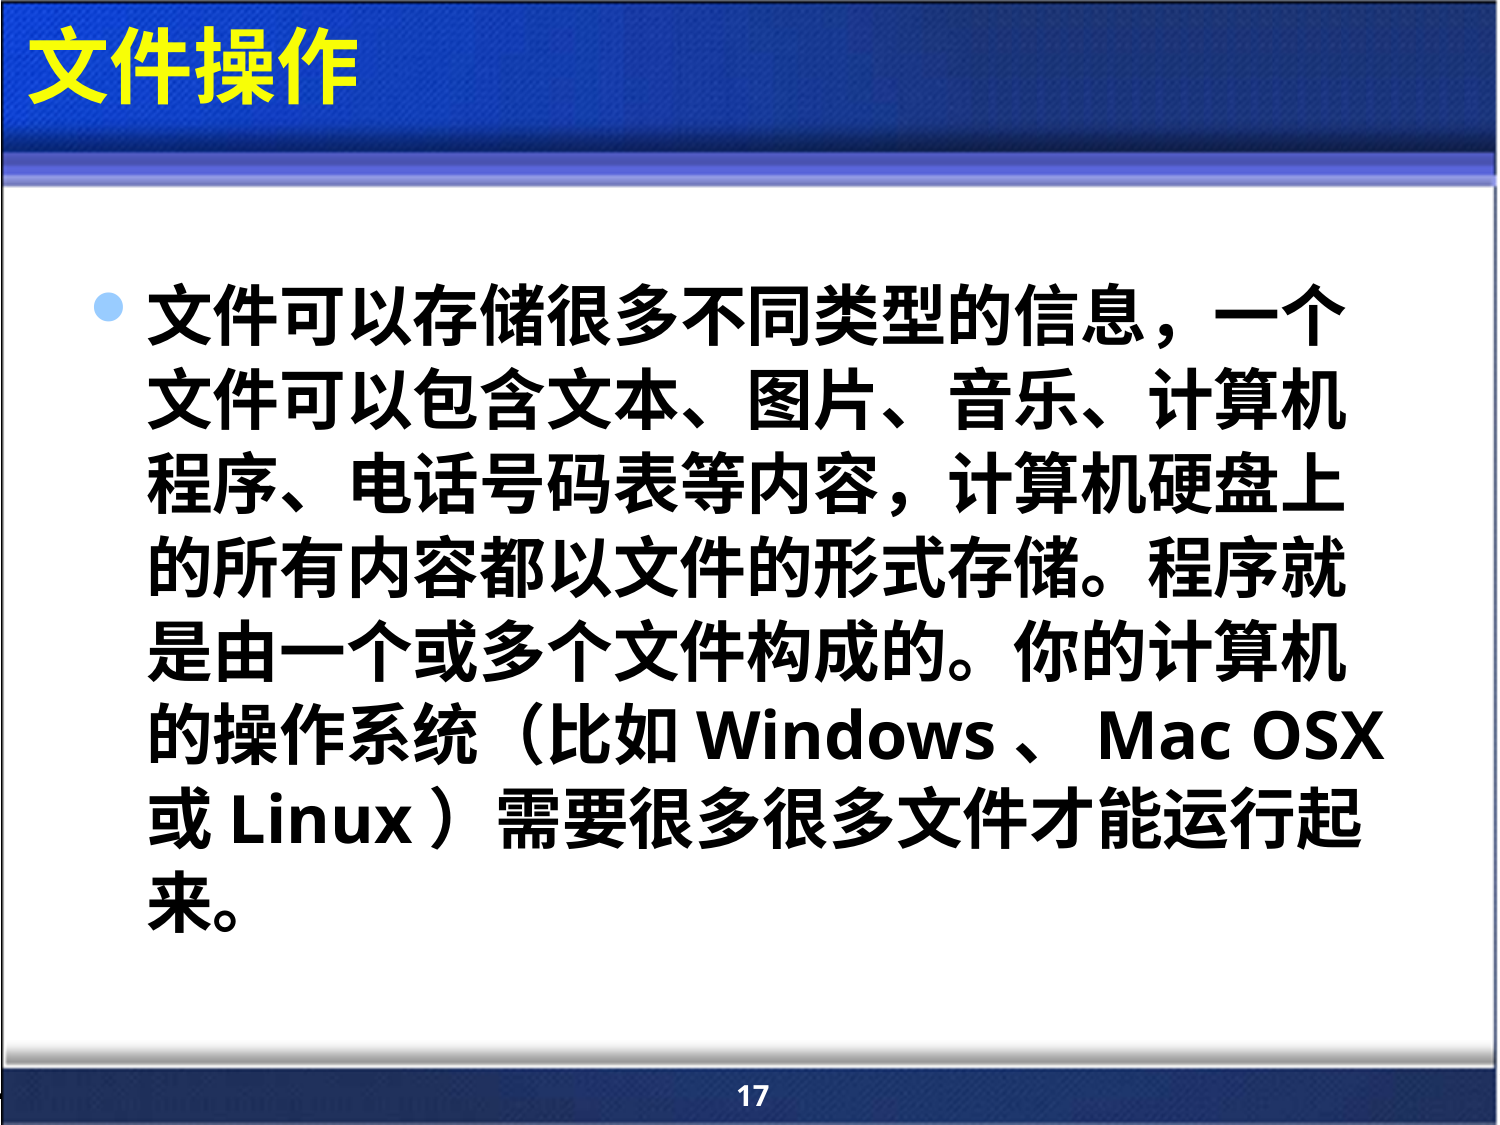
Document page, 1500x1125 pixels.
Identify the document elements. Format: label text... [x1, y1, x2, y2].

title 文件操作 [12, 18, 1363, 153]
list 文件可以存储很多不同类型的信息，一个文件可以包含文本、图片、音乐、计算机程序、电话号码表等内容，计算机硬盘上的所有内容都以文件的形式存储。程序就是由一个或多个文件构成的。你的计算机的操作系统（比如Windows、Mac OSX 或Linux）需要很多很多文件才能运行起来。 [75, 262, 1425, 1005]
picture [1, 0, 1499, 1125]
slide_number 17 [672, 1074, 834, 1125]
